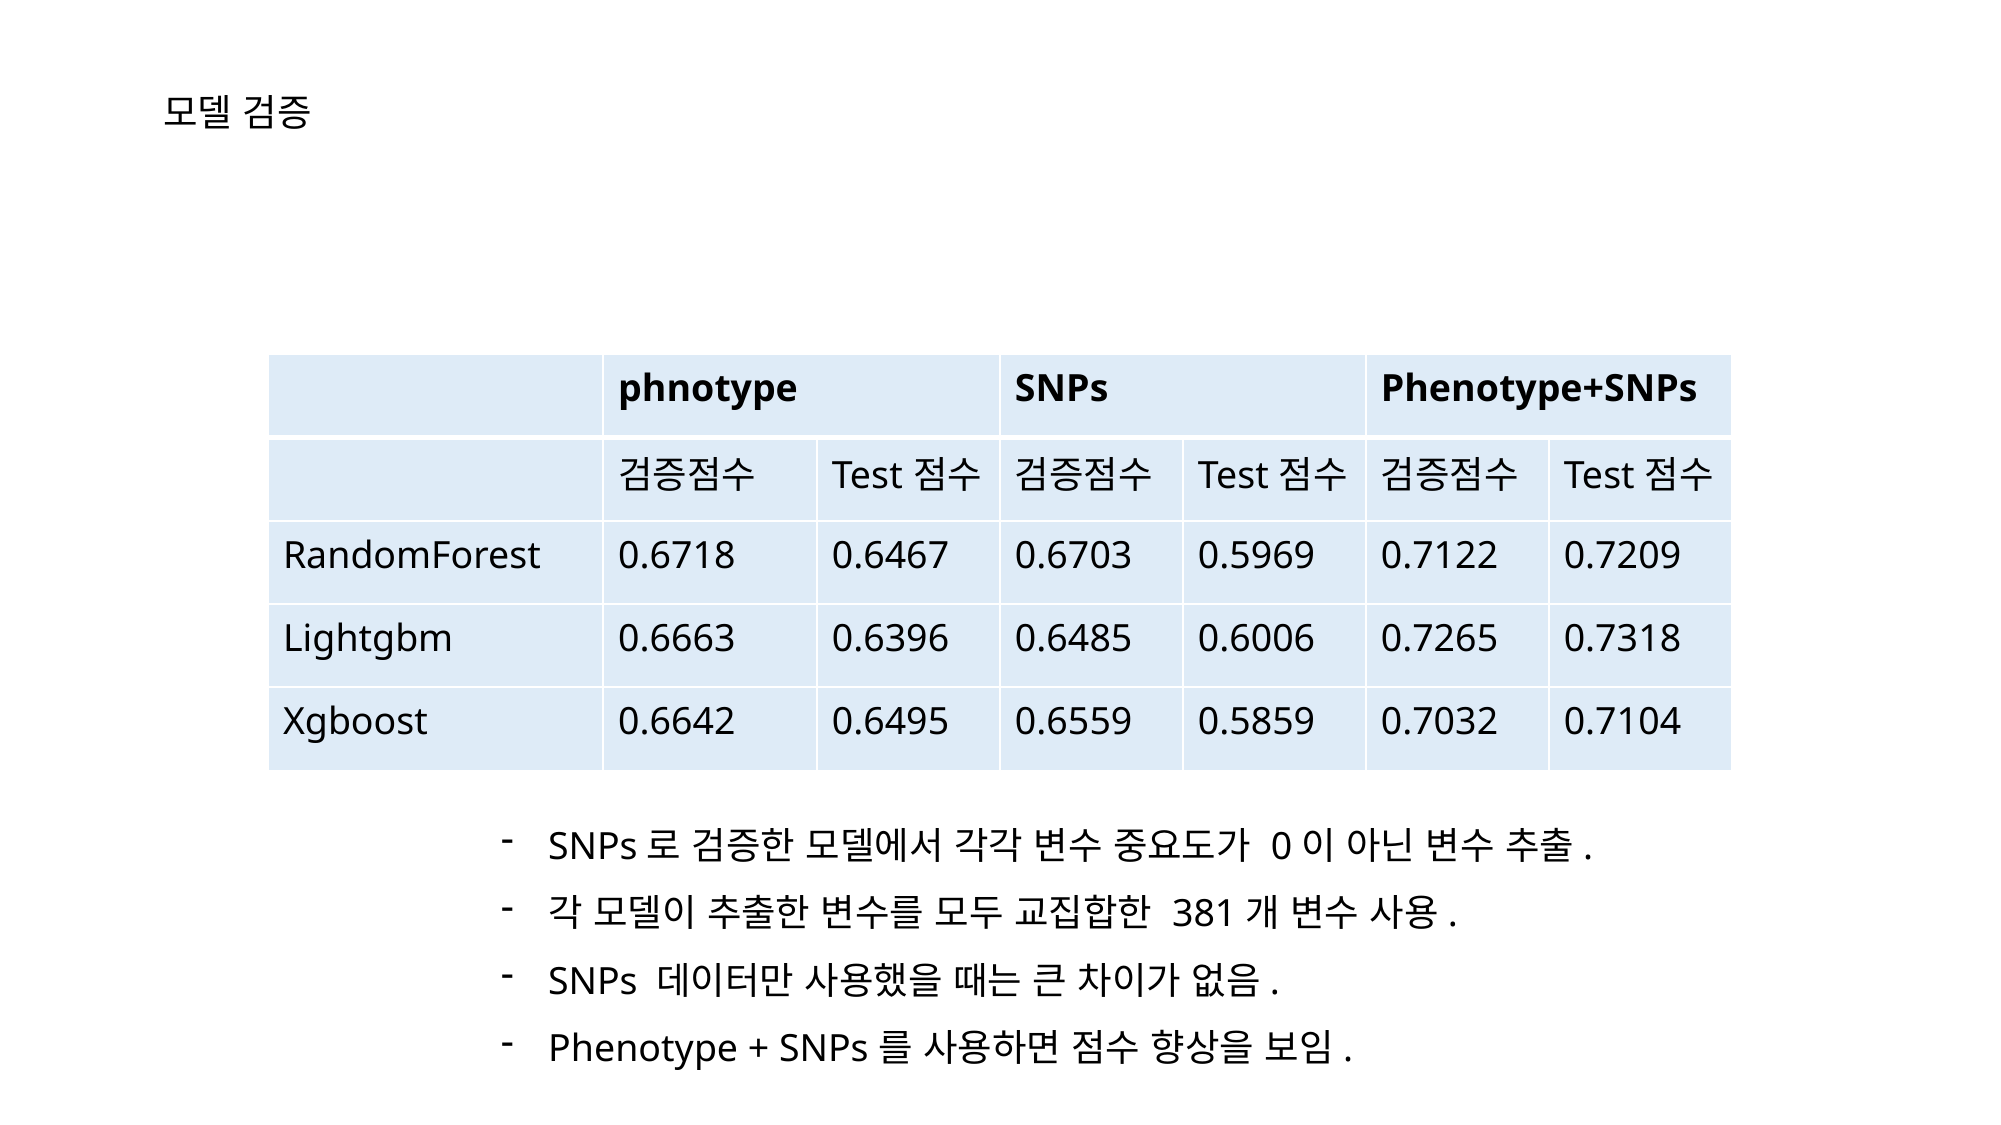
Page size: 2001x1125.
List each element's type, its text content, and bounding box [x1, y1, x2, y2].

table_cell 0.6485 [1001, 605, 1182, 686]
table_cell 0.6663 [604, 605, 816, 686]
table_cell 0.6642 [604, 688, 816, 770]
table_header Phenotype+SNPs [1367, 355, 1731, 435]
table_cell Xgboost [269, 688, 602, 770]
text_box SNPs로 검증한 모델에서 각각 변수 중요도가 0이 아닌 변수 추출. 각 모델이 추출한 변수를 모두 교집합한 381개 변수 사용. SNPs 데이터만 사용했을 때는 큰 차이가 없음. Phenotype + SNPs를 사용하면 점수 향상을 보임. [486, 791, 1727, 1077]
table_cell 0.7122 [1367, 522, 1548, 603]
table_cell 0.6396 [818, 605, 999, 686]
table_cell 0.7209 [1550, 522, 1731, 603]
table_cell 0.7318 [1550, 605, 1731, 686]
table_cell RandomForest [269, 522, 602, 603]
table_cell Lightgbm [269, 605, 602, 686]
table_cell 0.5859 [1184, 688, 1365, 770]
table_header phnotype [604, 355, 999, 435]
table_header SNPs [1001, 355, 1365, 435]
table_cell 0.6718 [604, 522, 816, 603]
table_cell 0.7032 [1367, 688, 1548, 770]
table_cell 검증점수 [1001, 440, 1182, 520]
text_box 모델 검증 [148, 81, 487, 142]
table_cell 0.6467 [818, 522, 999, 603]
table_cell 0.6495 [818, 688, 999, 770]
table_cell 0.7104 [1550, 688, 1731, 770]
table_cell 0.6703 [1001, 522, 1182, 603]
table_cell Test점수 [1550, 440, 1731, 520]
table_cell 0.6559 [1001, 688, 1182, 770]
table_cell [269, 440, 602, 520]
table_cell Test점수 [1184, 440, 1365, 520]
table_cell 0.5969 [1184, 522, 1365, 603]
table_cell 검증점수 [1367, 440, 1548, 520]
table_cell 0.6006 [1184, 605, 1365, 686]
table_cell Test점수 [818, 440, 999, 520]
table_header [269, 355, 602, 435]
table_cell 0.7265 [1367, 605, 1548, 686]
table_cell 검증점수 [604, 440, 816, 520]
